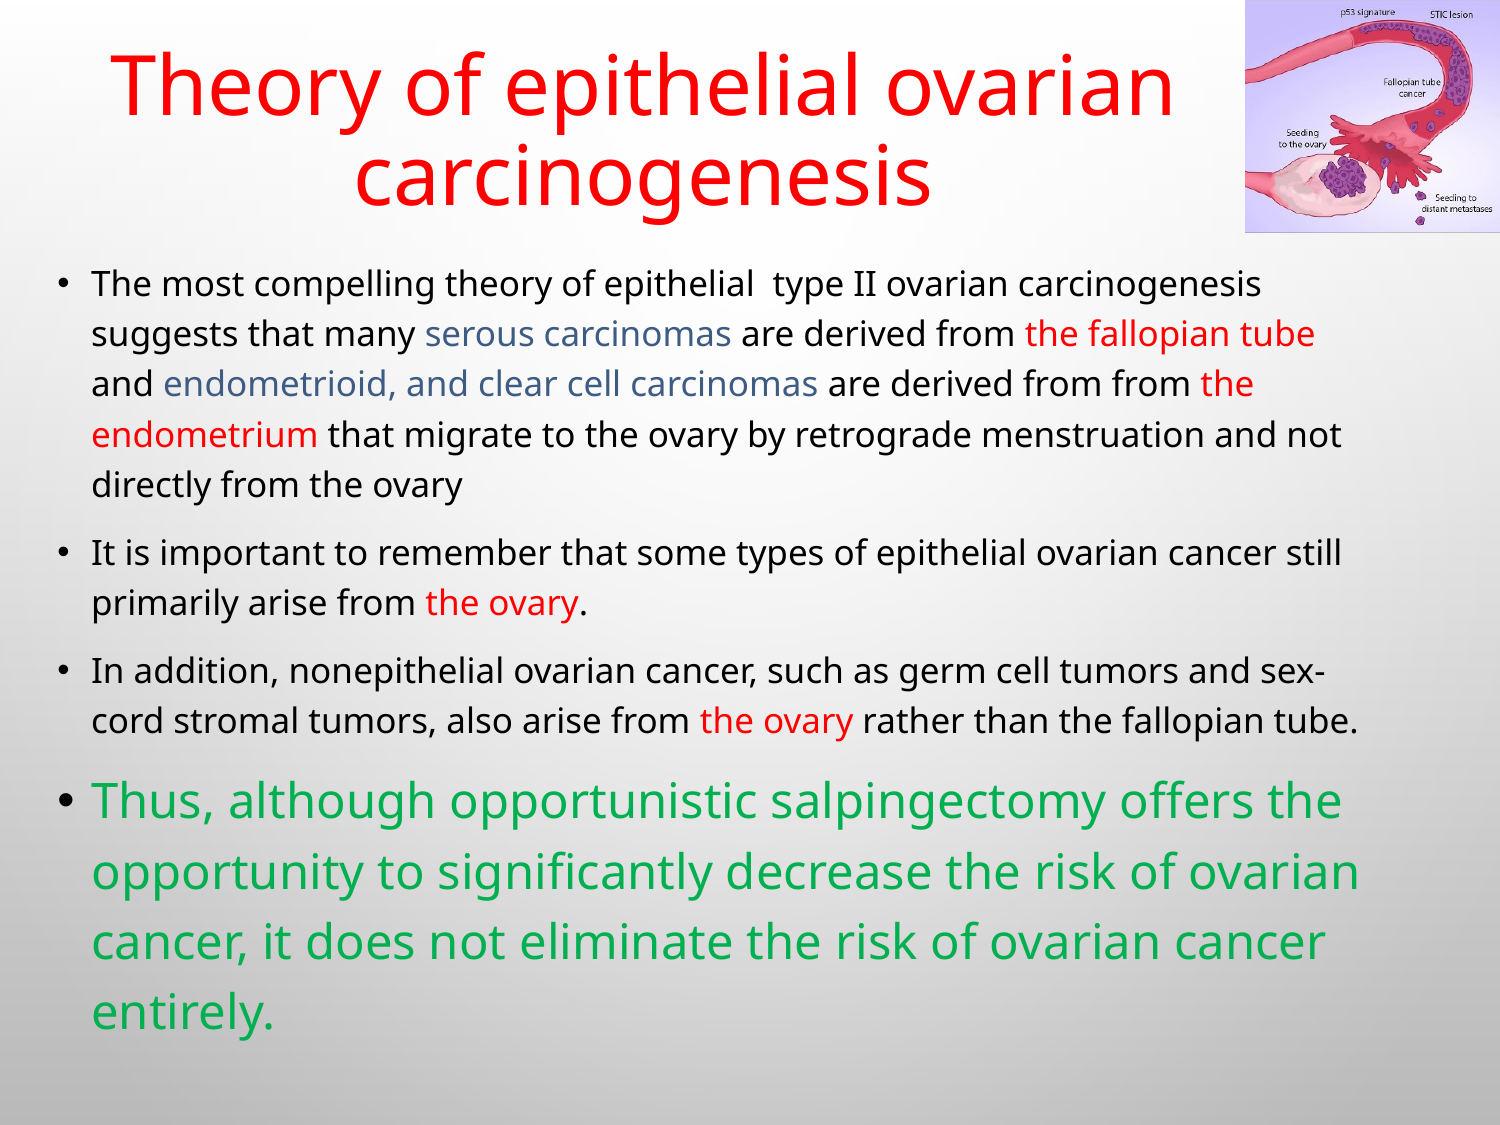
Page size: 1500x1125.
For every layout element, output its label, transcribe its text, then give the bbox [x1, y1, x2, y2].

title Theory of epithelial ovarian carcinogenesis [0, 45, 1240, 233]
picture [0, 0, 1500, 1125]
list The most compelling theory of epithelial type II ovarian carcinogenesis suggests that many serous carcinomas are derived from the fallopian tube and endometrioid, and clear cell carcinomas are derived from from the endometrium that migrate to the ovary by retrograde menstruation and not directly from the ovary It is important to remember that some types of epithelial ovarian cancer still primarily arise from the ovary. In addition, nonepithelial ovarian cancer, such as germ cell tumors and sex-cord stromal tumors, also arise from the ovary rather than the fallopian tube. Thus, although opportunistic salpingectomy offers the opportunity to significantly decrease the risk of ovarian cancer, it does not eliminate the risk of ovarian cancer entirely. [42, 245, 1393, 1096]
